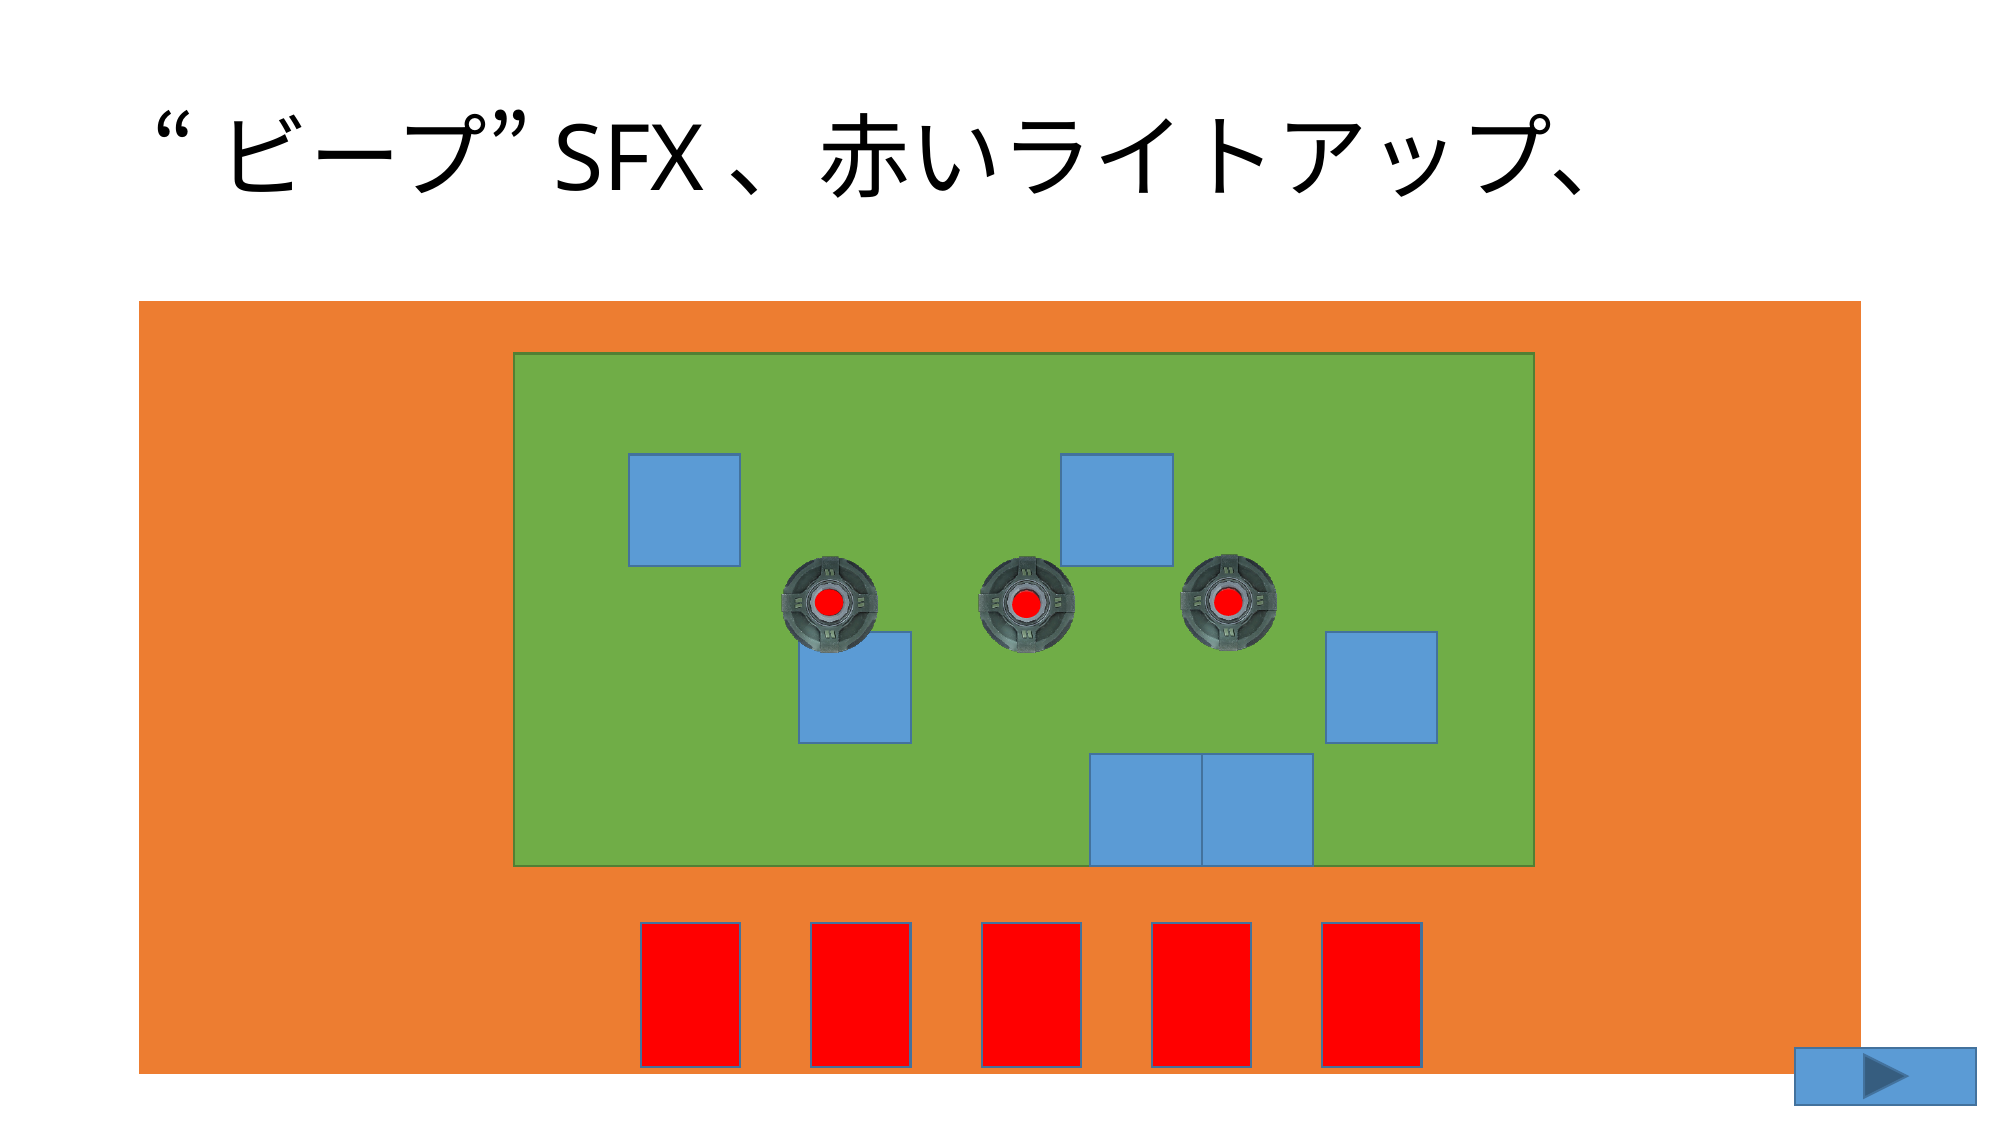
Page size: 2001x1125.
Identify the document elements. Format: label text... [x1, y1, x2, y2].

text_box [640, 922, 741, 1068]
text_box [1201, 753, 1314, 867]
text_box [981, 922, 1082, 1068]
text_box [513, 352, 1535, 867]
text_box [1089, 753, 1201, 867]
text_box [136, 298, 1864, 1077]
text_box [1794, 1047, 1977, 1106]
picture [779, 554, 880, 655]
text_box [798, 631, 912, 744]
title “ビープ”SFX、赤いライトアップ、 [137, 52, 1863, 270]
text_box [1151, 922, 1252, 1068]
text_box [810, 922, 912, 1068]
text_box [1060, 453, 1174, 567]
picture [976, 554, 1077, 655]
text_box [1321, 922, 1423, 1068]
picture [1178, 552, 1279, 653]
text_box [1325, 631, 1438, 744]
text_box [628, 453, 741, 567]
